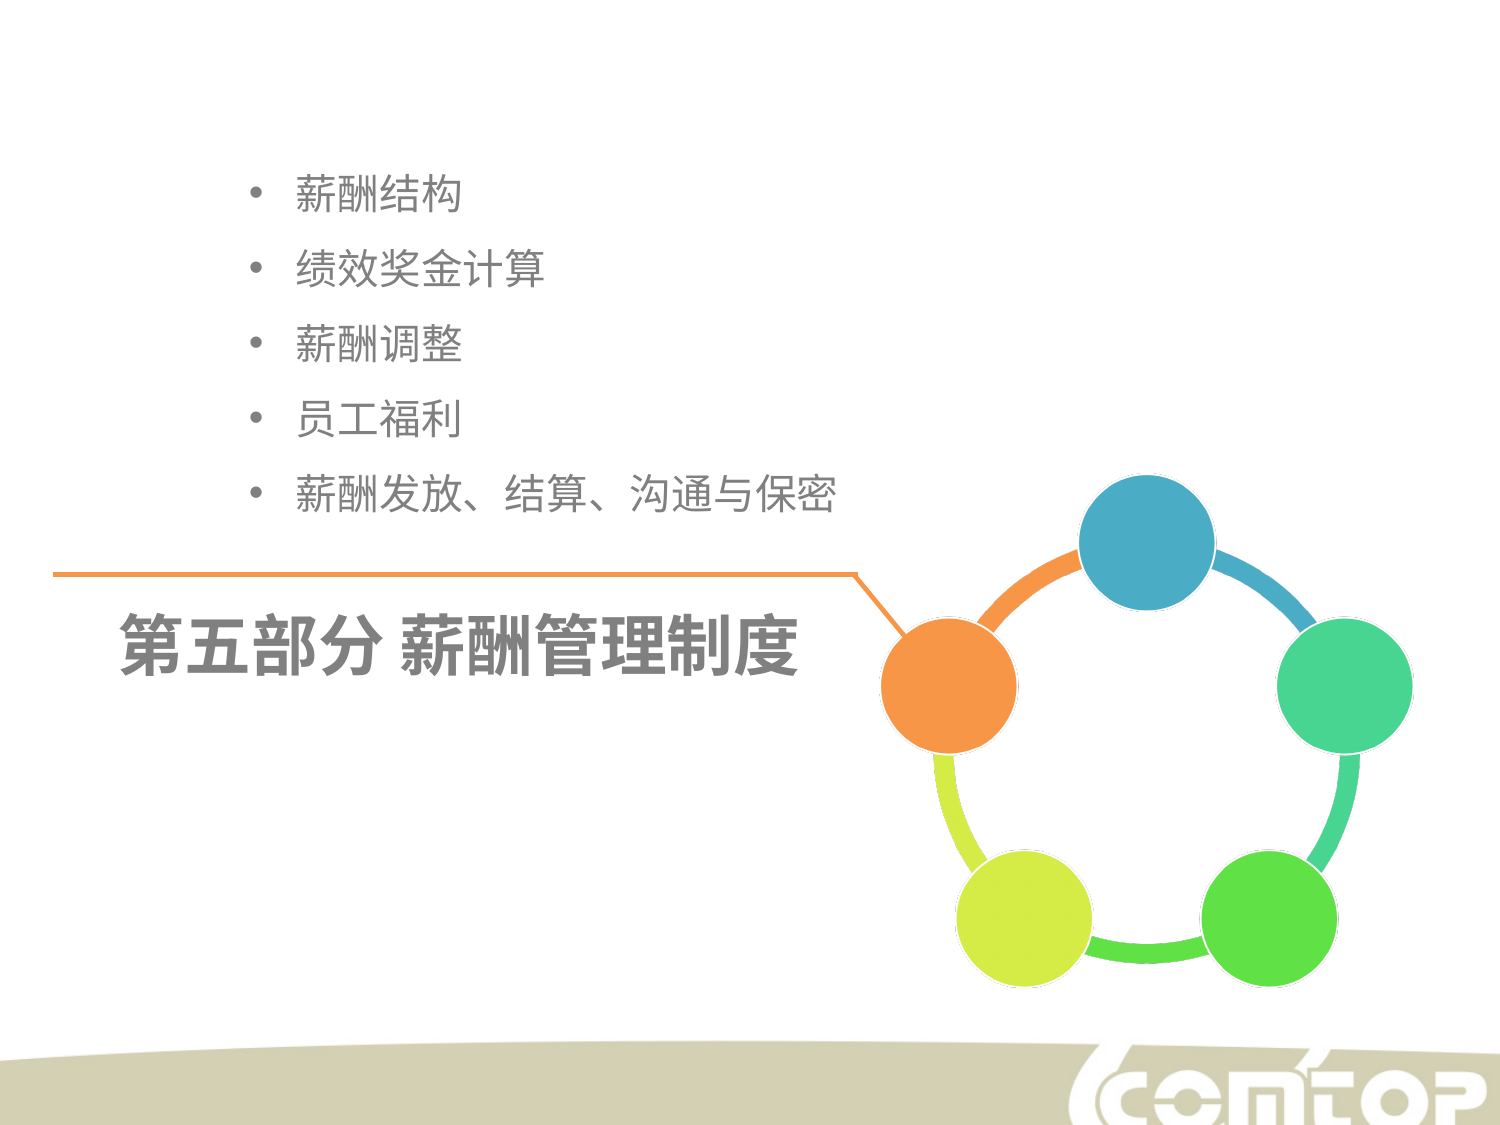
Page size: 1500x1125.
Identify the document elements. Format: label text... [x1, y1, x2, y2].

text_box 薪酬结构 绩效奖金计算 薪酬调整 员工福利 薪酬发放、结算、沟通与保密 [234, 135, 854, 525]
text_box 第五部分 薪酬管理制度 [62, 596, 848, 692]
picture [0, 0, 1500, 1125]
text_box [853, 574, 952, 693]
